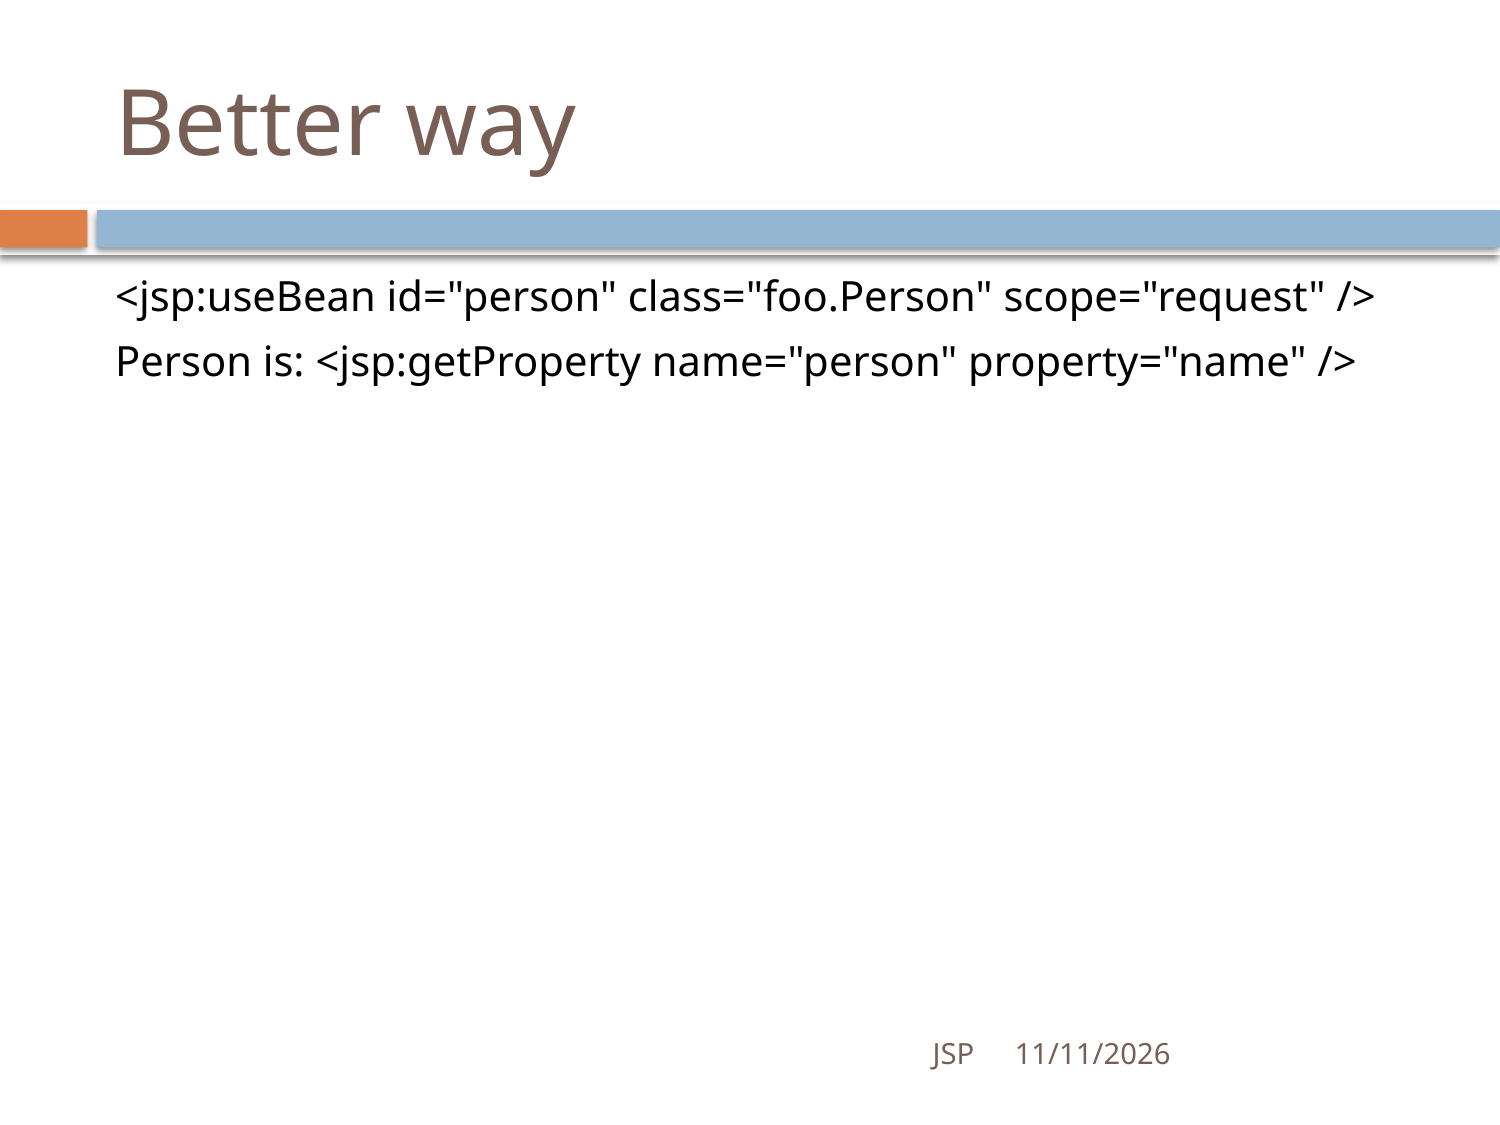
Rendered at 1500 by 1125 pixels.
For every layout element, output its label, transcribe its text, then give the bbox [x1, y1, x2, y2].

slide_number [999, 1025, 1438, 1085]
list <jsp:useBean id="person" class="foo.Person" scope="request" /> Person is: <jsp:getProperty name="person" property="name" /> [100, 262, 1438, 1000]
footer JSP [99, 1024, 990, 1085]
title Better way [100, 37, 1438, 200]
